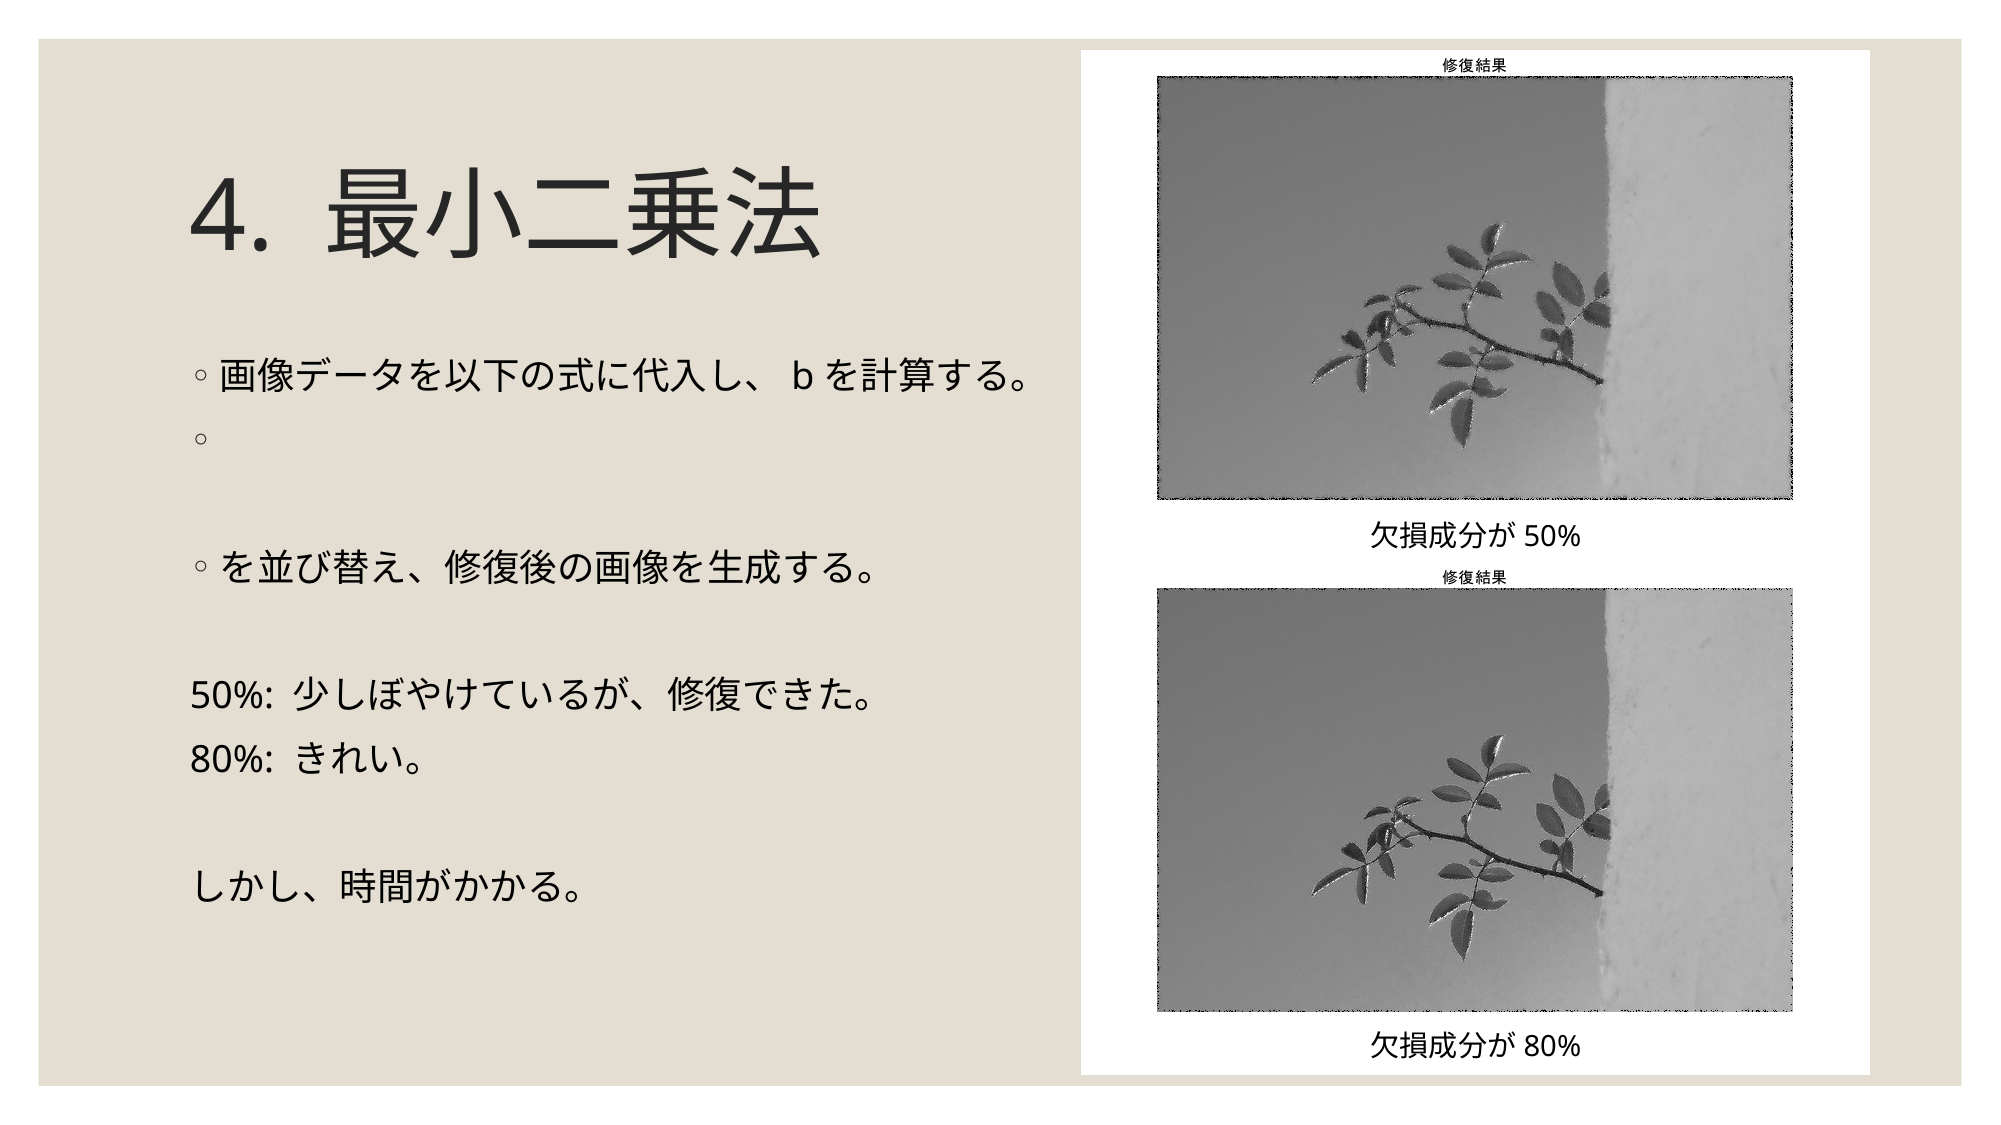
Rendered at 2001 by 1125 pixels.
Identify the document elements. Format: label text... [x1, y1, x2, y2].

title 4. 最小二乗法 [174, 105, 1075, 331]
picture [1081, 50, 1870, 1075]
